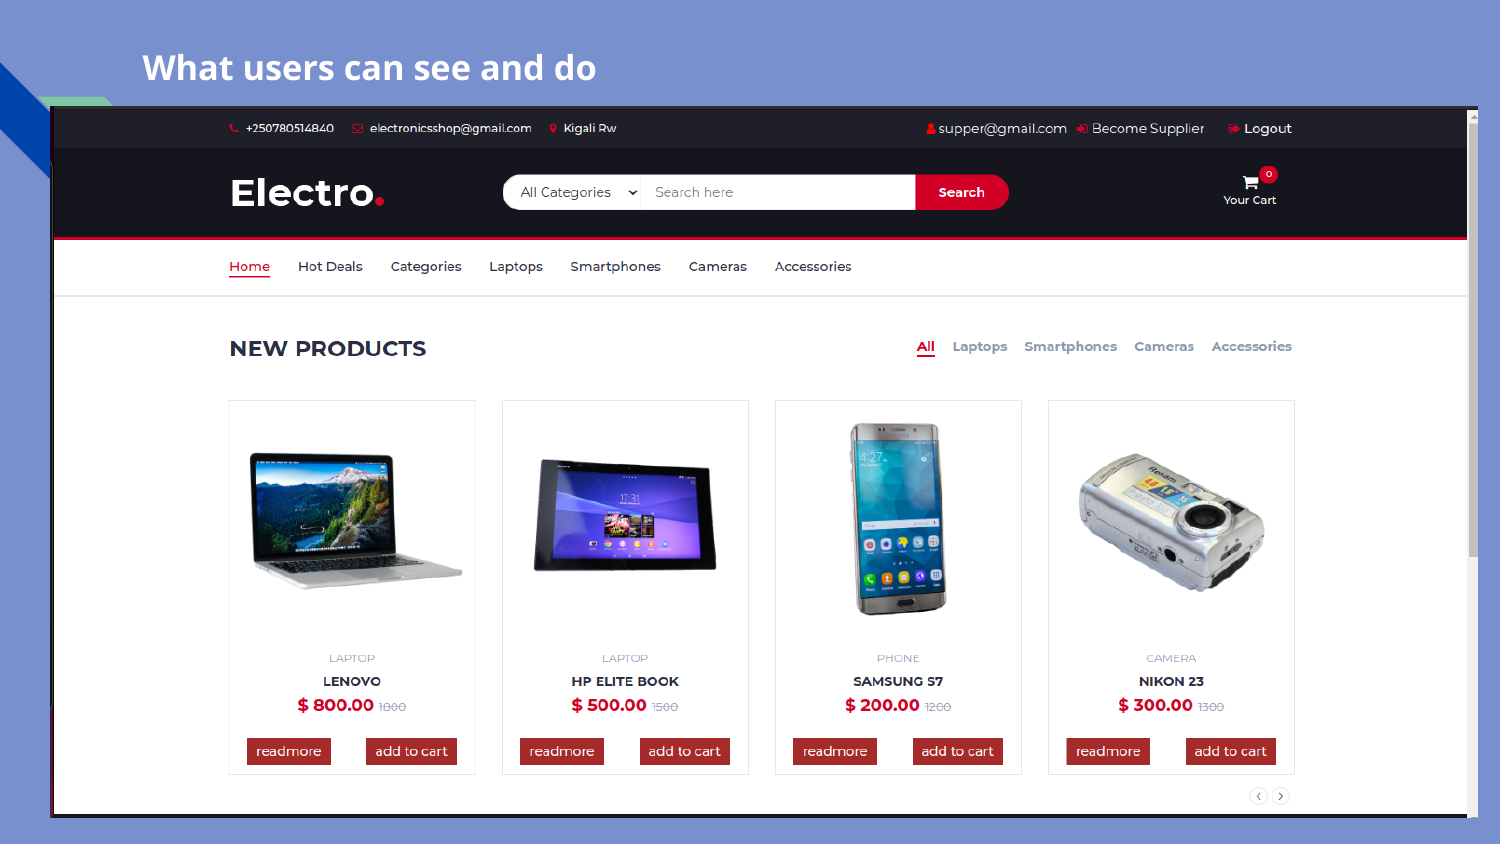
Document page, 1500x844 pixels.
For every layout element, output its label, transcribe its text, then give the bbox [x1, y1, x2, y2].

picture [49, 106, 1478, 819]
list What users can see and do [127, 22, 1490, 107]
